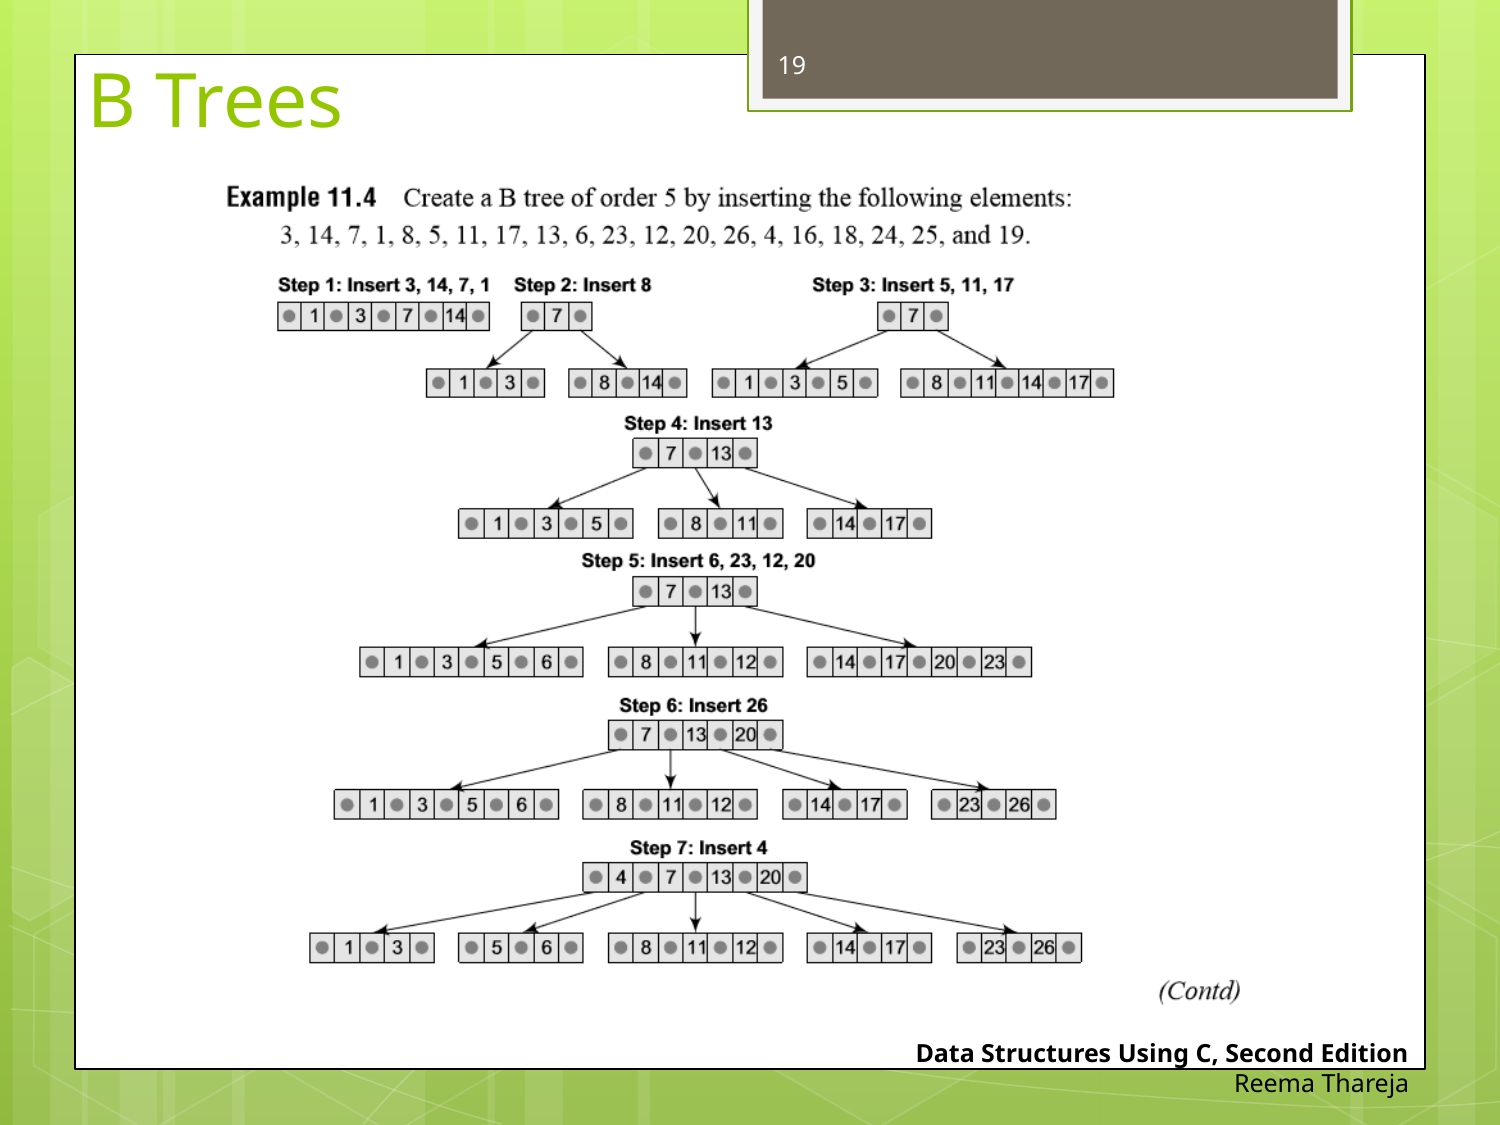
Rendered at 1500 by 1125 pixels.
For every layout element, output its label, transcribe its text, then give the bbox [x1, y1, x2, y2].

footer Data Structures Using C, Second Edition Reema Thareja [849, 1037, 1425, 1098]
title B Trees [72, 37, 1225, 150]
picture [212, 171, 1272, 1016]
slide_number 19 [762, 36, 982, 97]
